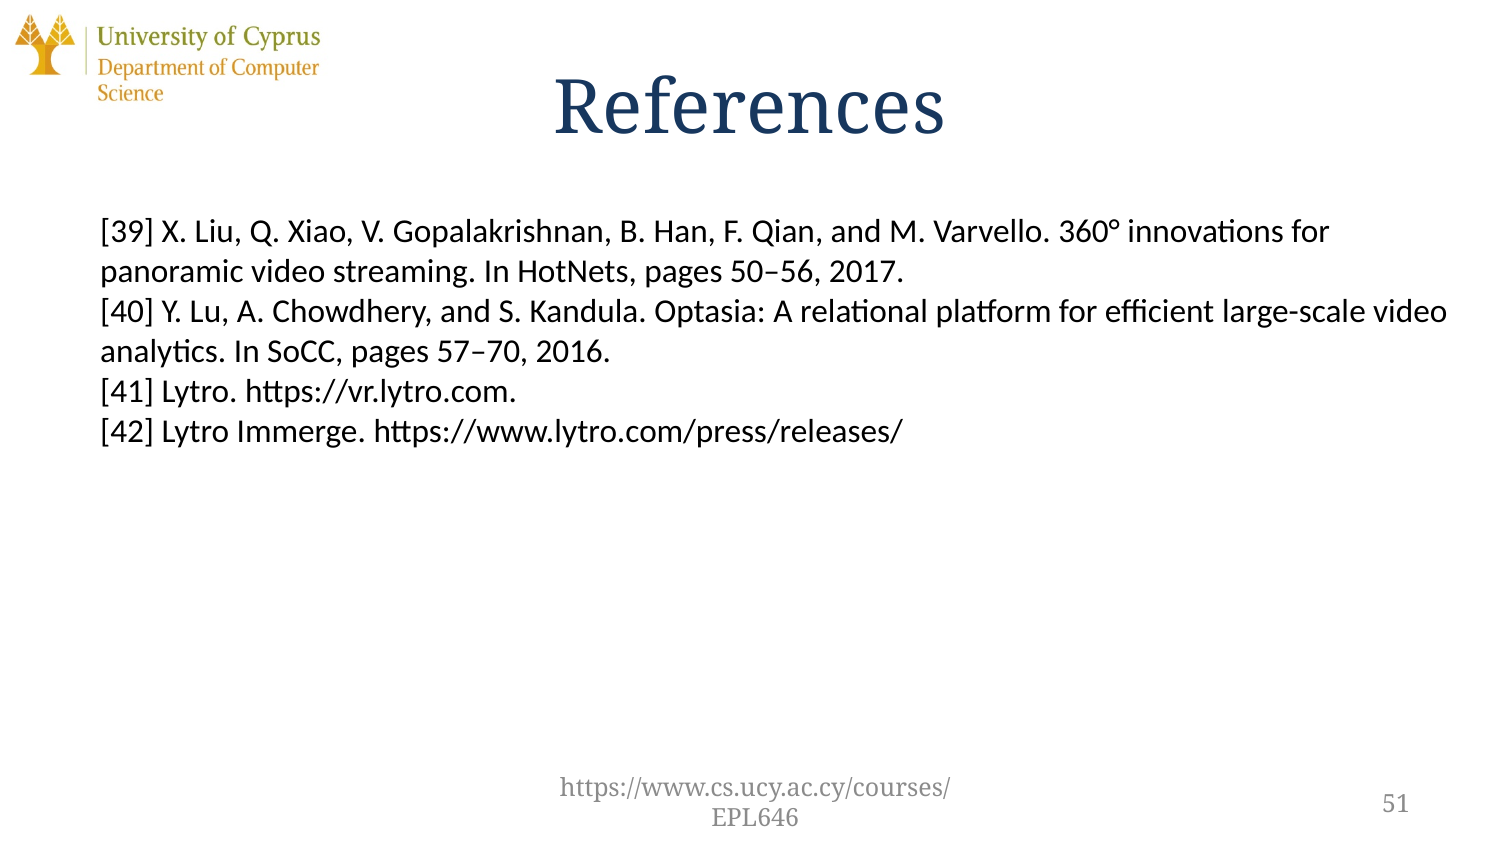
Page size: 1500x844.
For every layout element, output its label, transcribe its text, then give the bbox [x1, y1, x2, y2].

footer https://www.cs.ucy.ac.cy/courses/EPL646 [512, 776, 998, 827]
title References [75, 33, 1425, 175]
slide_number 51 [1074, 782, 1425, 827]
picture [0, 0, 341, 132]
list [39] X. Liu, Q. Xiao, V. Gopalakrishnan, B. Han, F. Qian, and M. Varvello. 360° innovations for panoramic video streaming. In HotNets, pages 50–56, 2017. [40] Y. Lu, A. Chowdhery, and S. Kandula. Optasia: A relational platform for efficient large-scale video analytics. In SoCC, pages 57–70, 2016. [41] Lytro. https://vr.lytro.com. [42] Lytro Immerge. https://www.lytro.com/press/releases/ [85, 201, 1468, 659]
